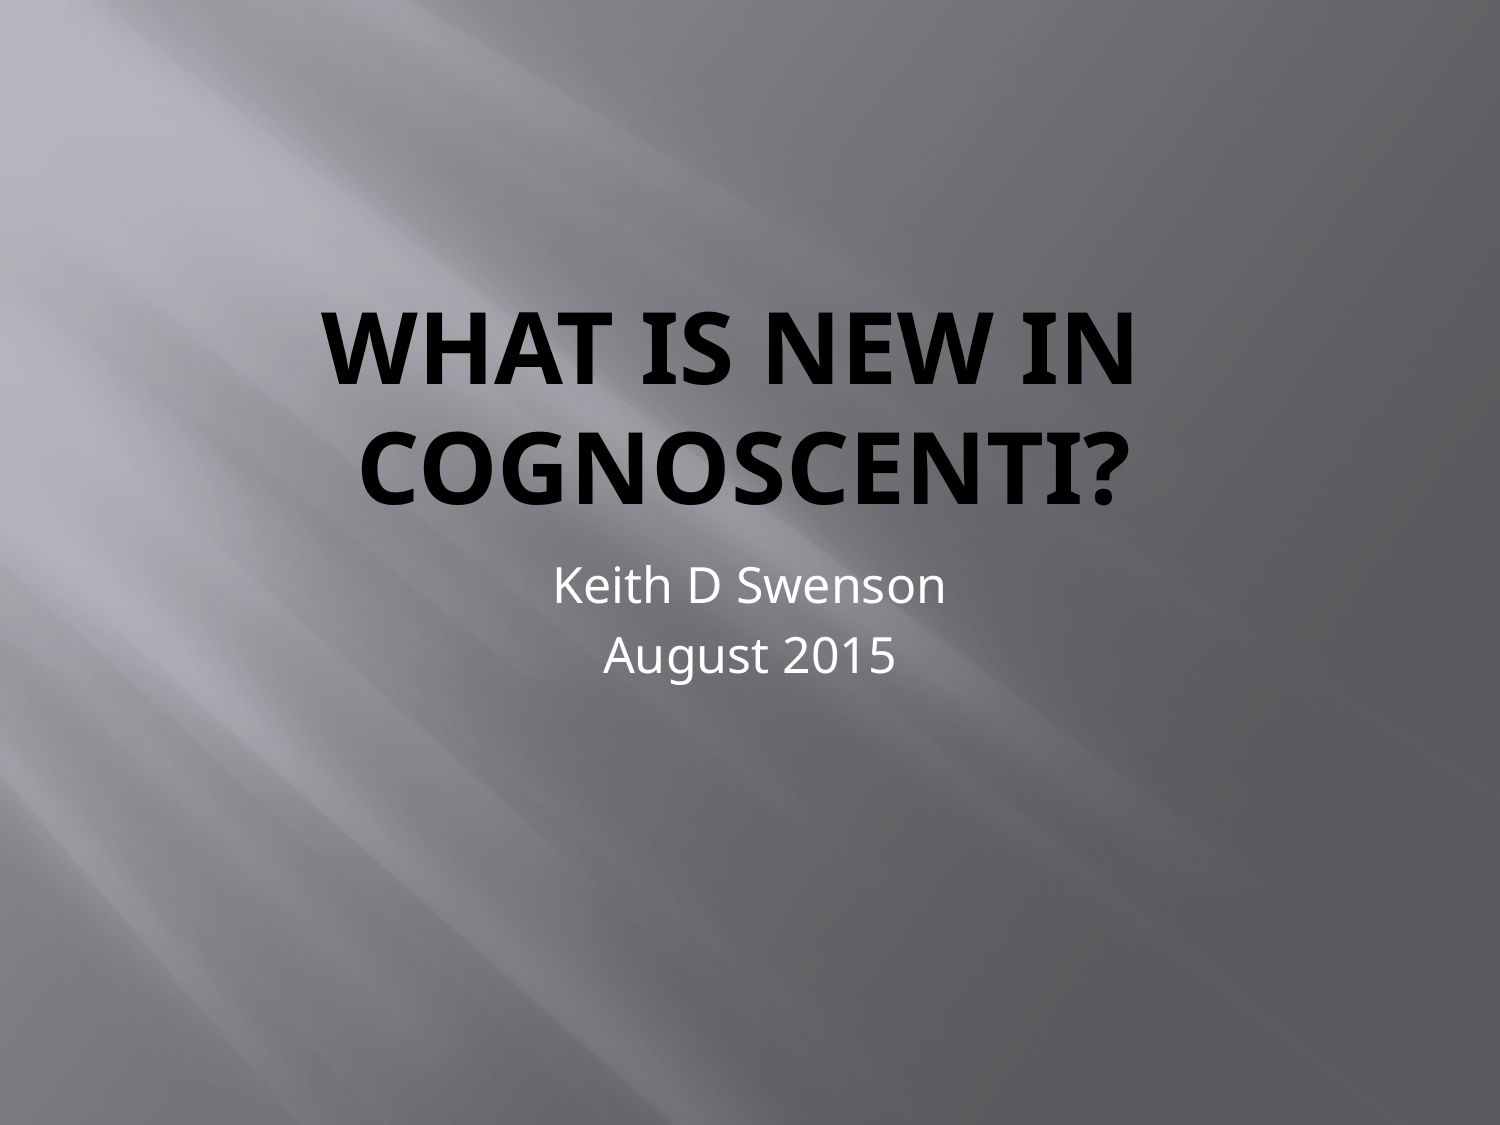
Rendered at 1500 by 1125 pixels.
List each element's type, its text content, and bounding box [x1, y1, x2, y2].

title What is new in Cognoscenti? [69, 224, 1420, 525]
subtitle Keith D Swenson August 2015 [225, 546, 1275, 834]
